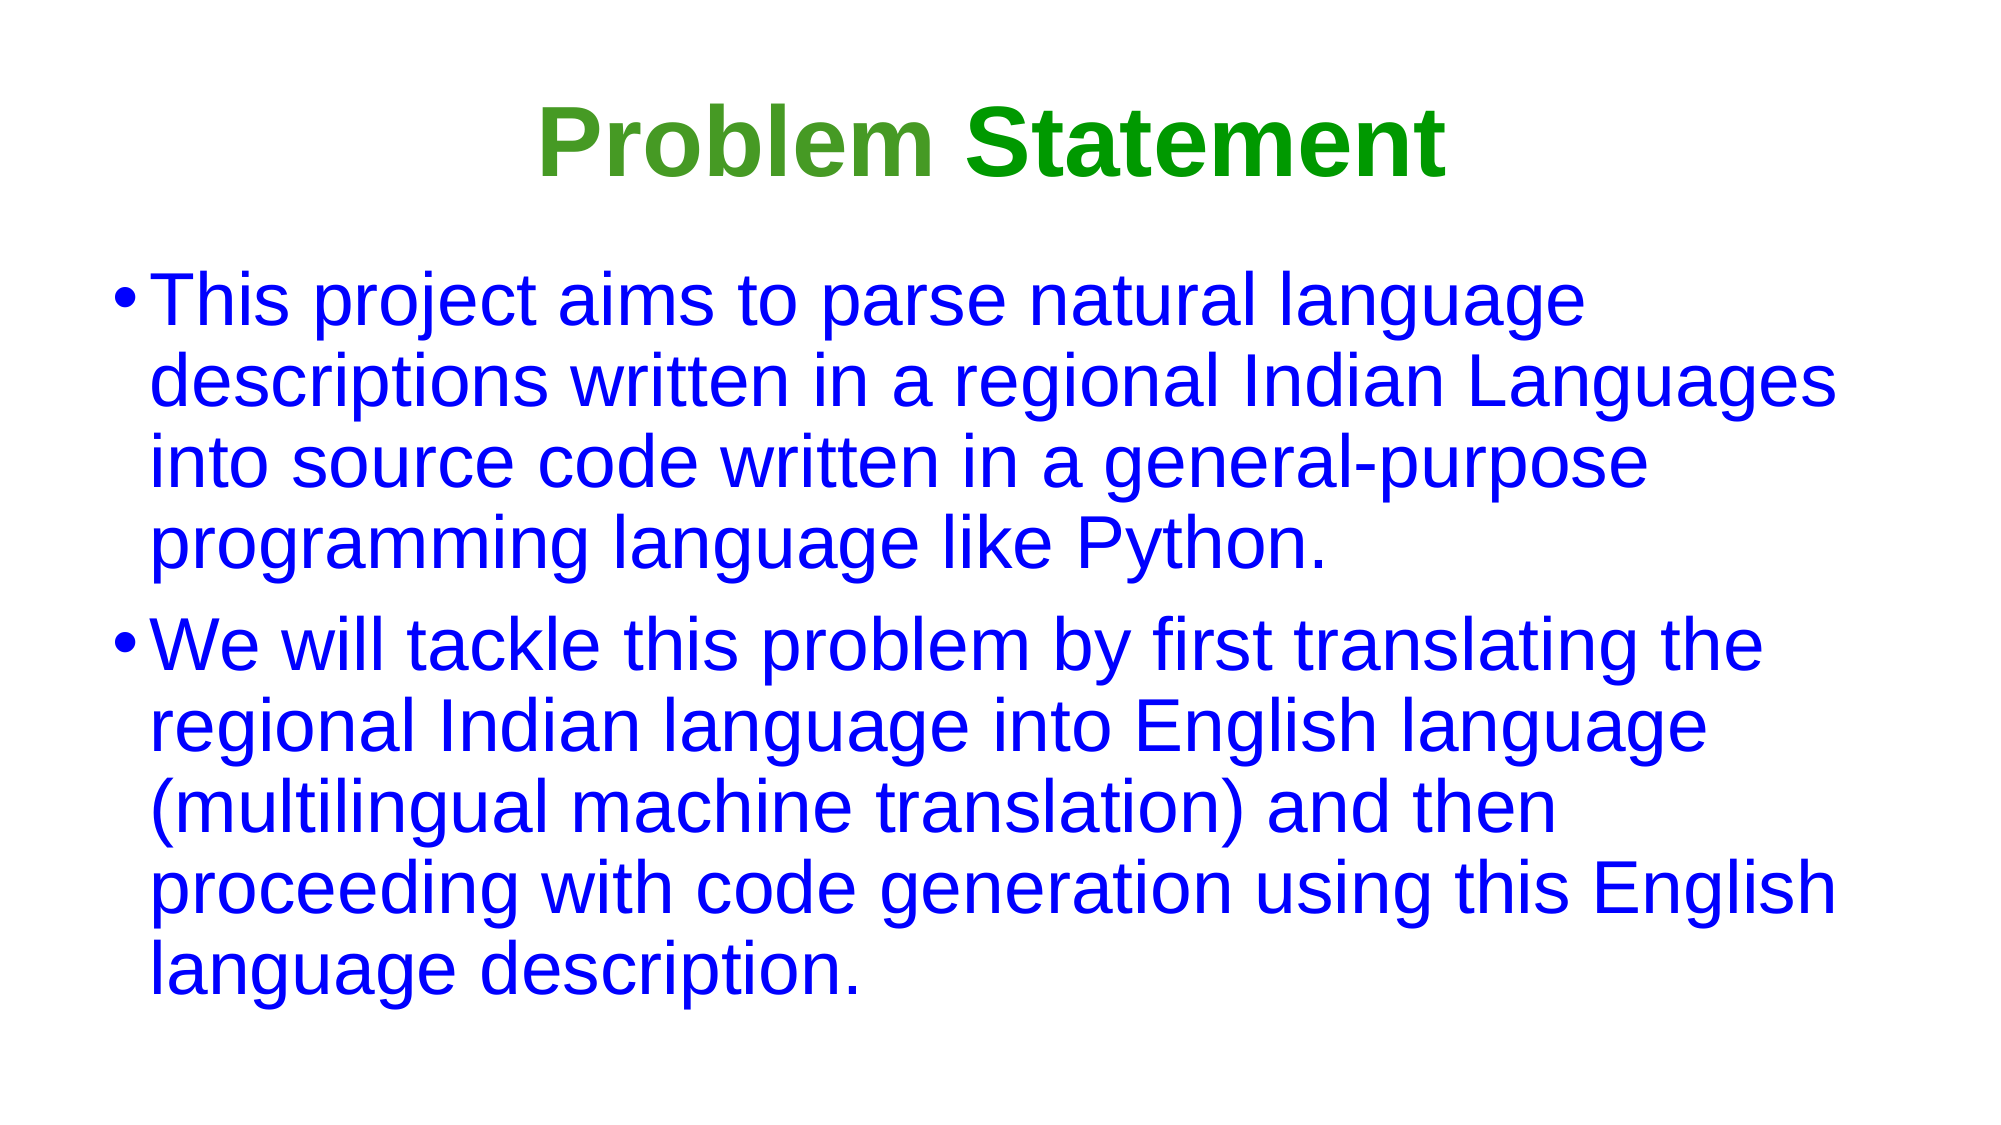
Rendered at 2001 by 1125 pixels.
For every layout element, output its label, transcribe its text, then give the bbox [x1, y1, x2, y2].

list This project aims to parse natural language descriptions written in a regional Indian Languages into source code written in a general-purpose programming language like Python. We will tackle this problem by first translating the regional Indian language into English language (multilingual machine translation) and then proceeding with code generation using this English language description. [97, 253, 1888, 1073]
title Problem Statement [129, 35, 1855, 253]
